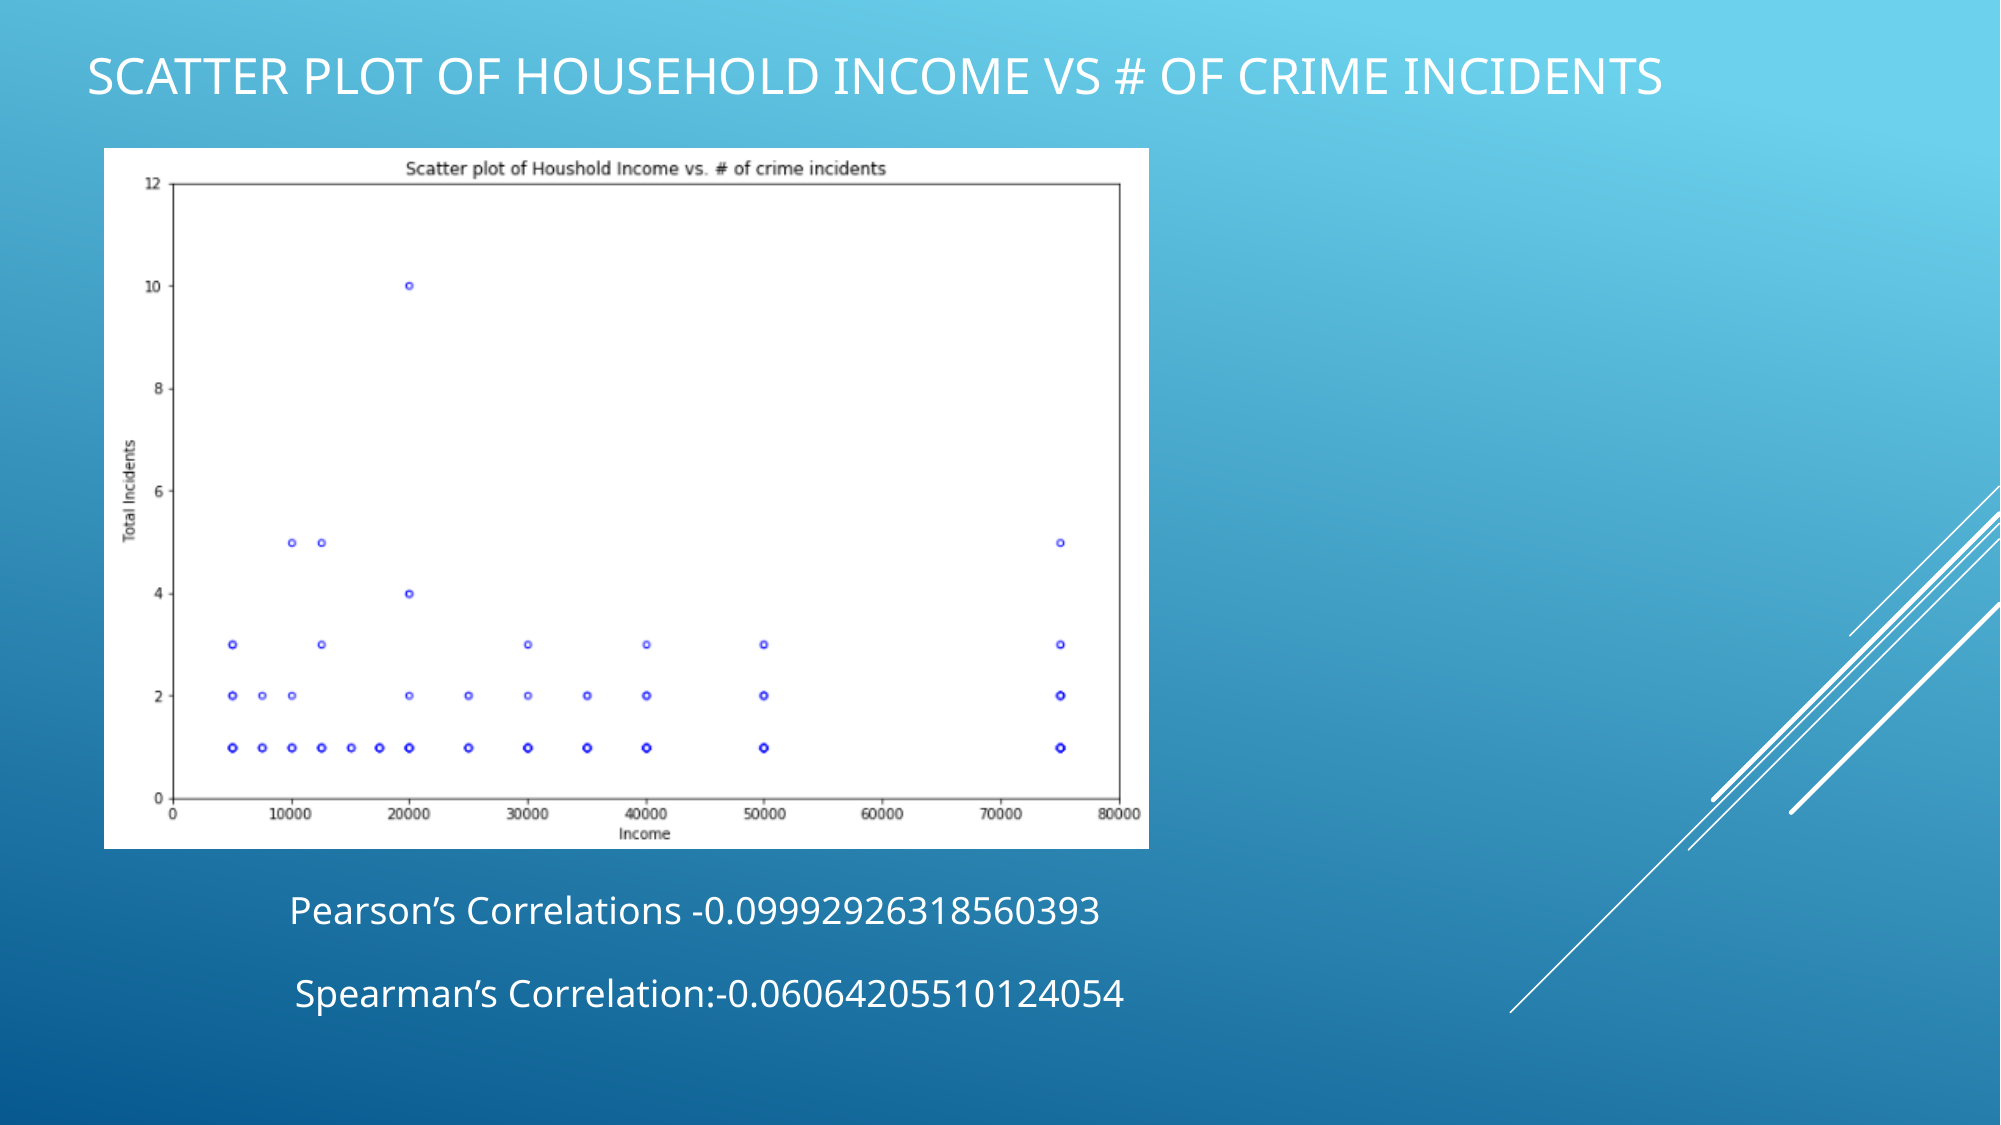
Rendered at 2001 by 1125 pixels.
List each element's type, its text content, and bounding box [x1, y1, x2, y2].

text_box Pearson’s Correlations -0.09992926318560393 [274, 879, 1117, 985]
text_box Spearman’s Correlation:-0.06064205510124054 [280, 962, 1141, 1023]
title Scatter plot of household Income vs # of crime Incidents [72, 32, 1918, 118]
picture [104, 148, 1149, 849]
